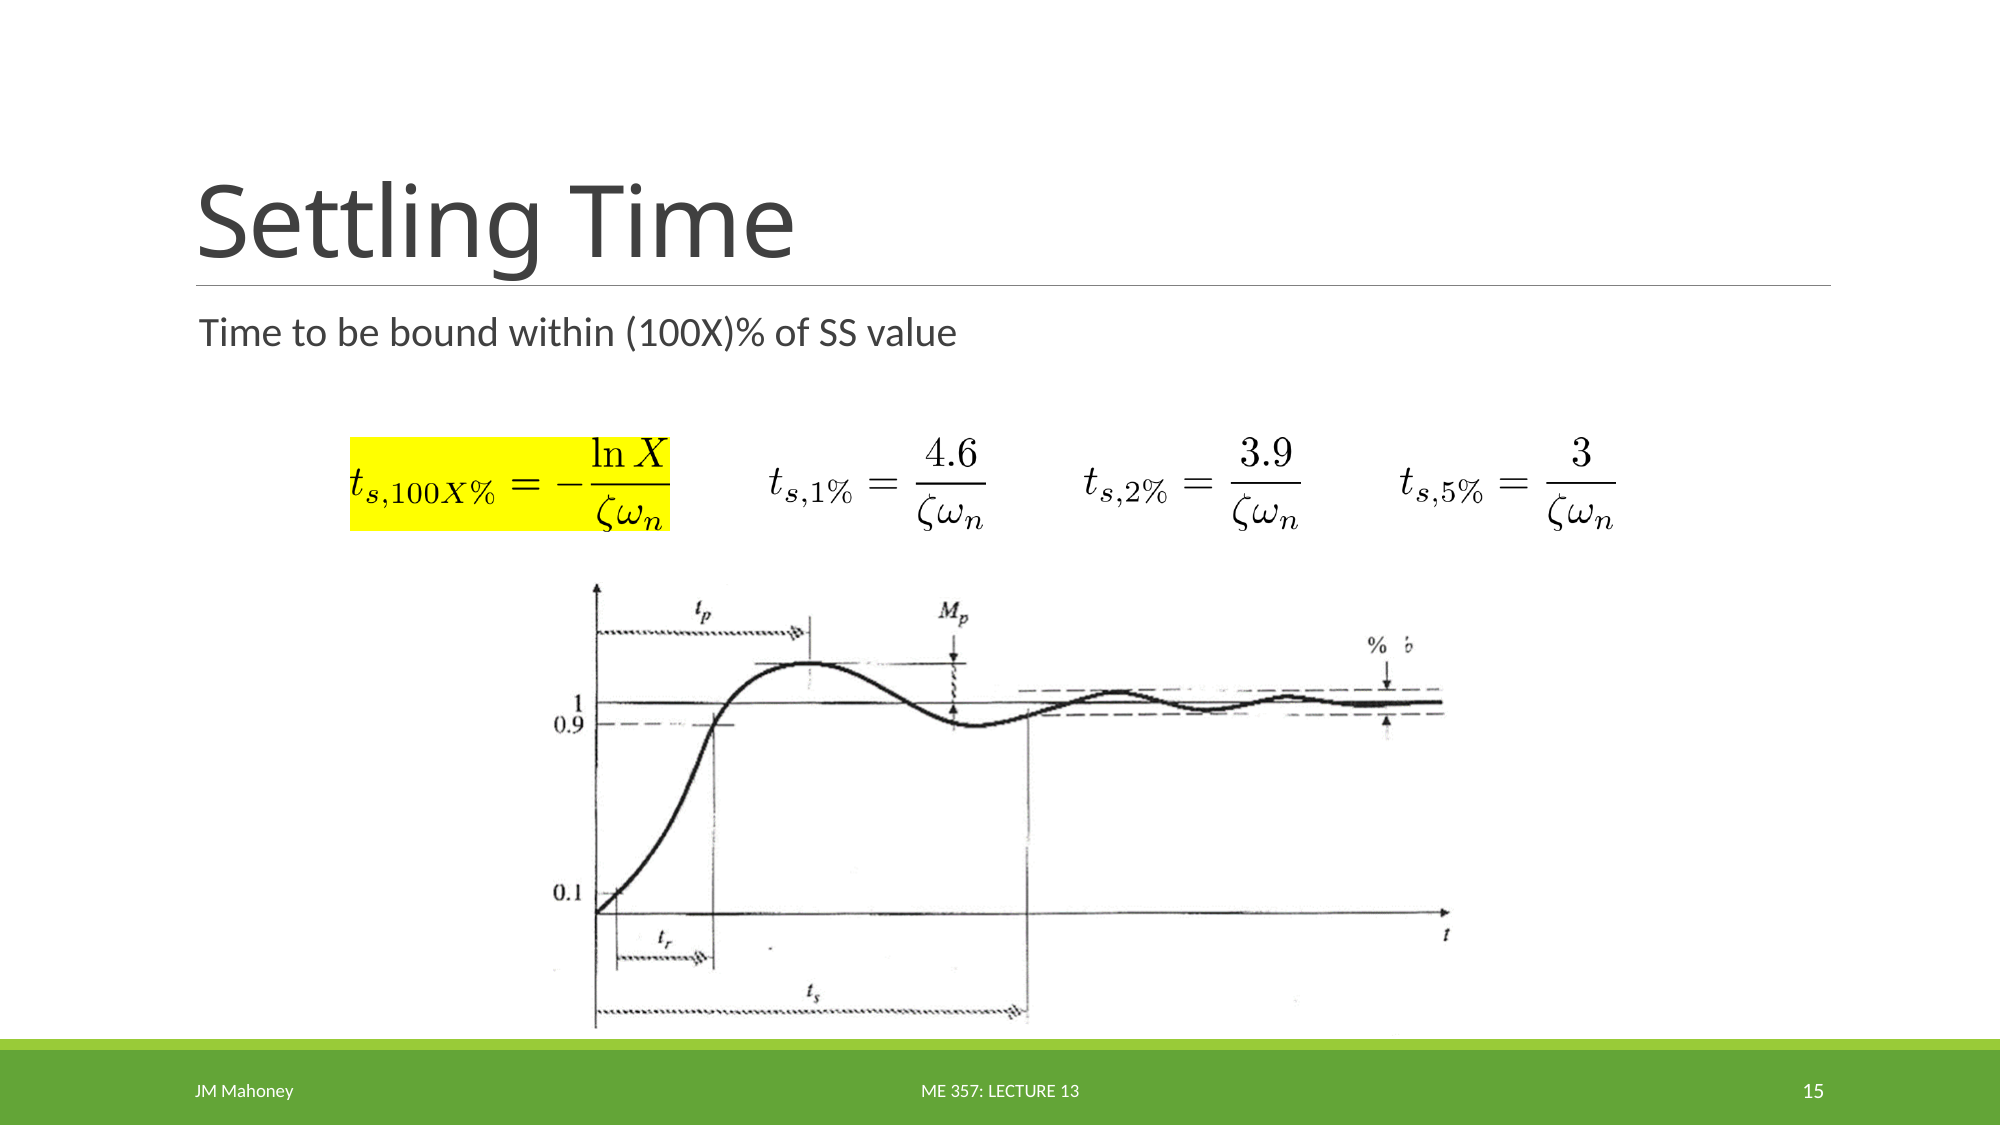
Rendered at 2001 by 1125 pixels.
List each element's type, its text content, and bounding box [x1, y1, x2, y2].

list Time to be bound within (100X)% of SS value [180, 302, 1830, 963]
slide_number 15 [1624, 1059, 1840, 1120]
footer ME 357: Lecture 13 [604, 1059, 1396, 1120]
picture [769, 436, 986, 532]
picture [553, 581, 1455, 1039]
picture [1084, 437, 1301, 532]
picture [349, 436, 671, 533]
picture [1399, 437, 1616, 532]
title Settling Time [180, 47, 1830, 285]
slide_number JM Mahoney [180, 1059, 586, 1120]
